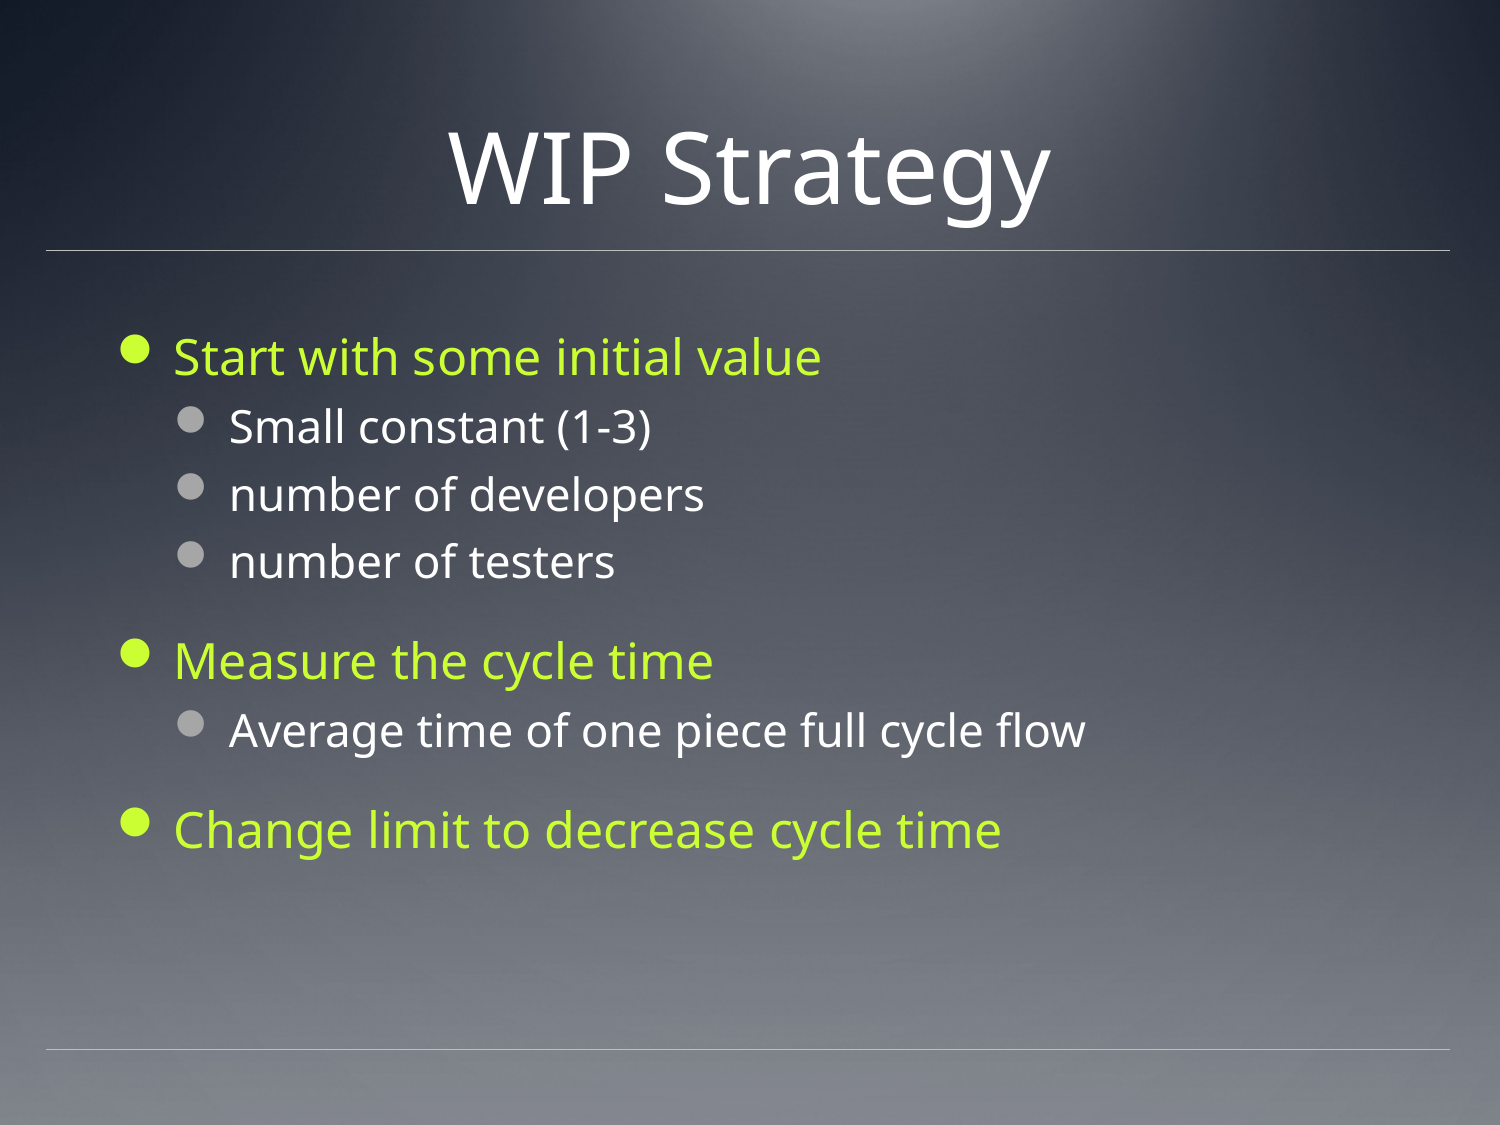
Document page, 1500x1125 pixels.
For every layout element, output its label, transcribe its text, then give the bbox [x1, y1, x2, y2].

list Start with some initial value Small constant (1-3) number of developers number of testers Measure the cycle time Average time of one piece full cycle flow Change limit to decrease cycle time [101, 262, 1394, 1024]
title WIP Strategy [105, 17, 1394, 233]
